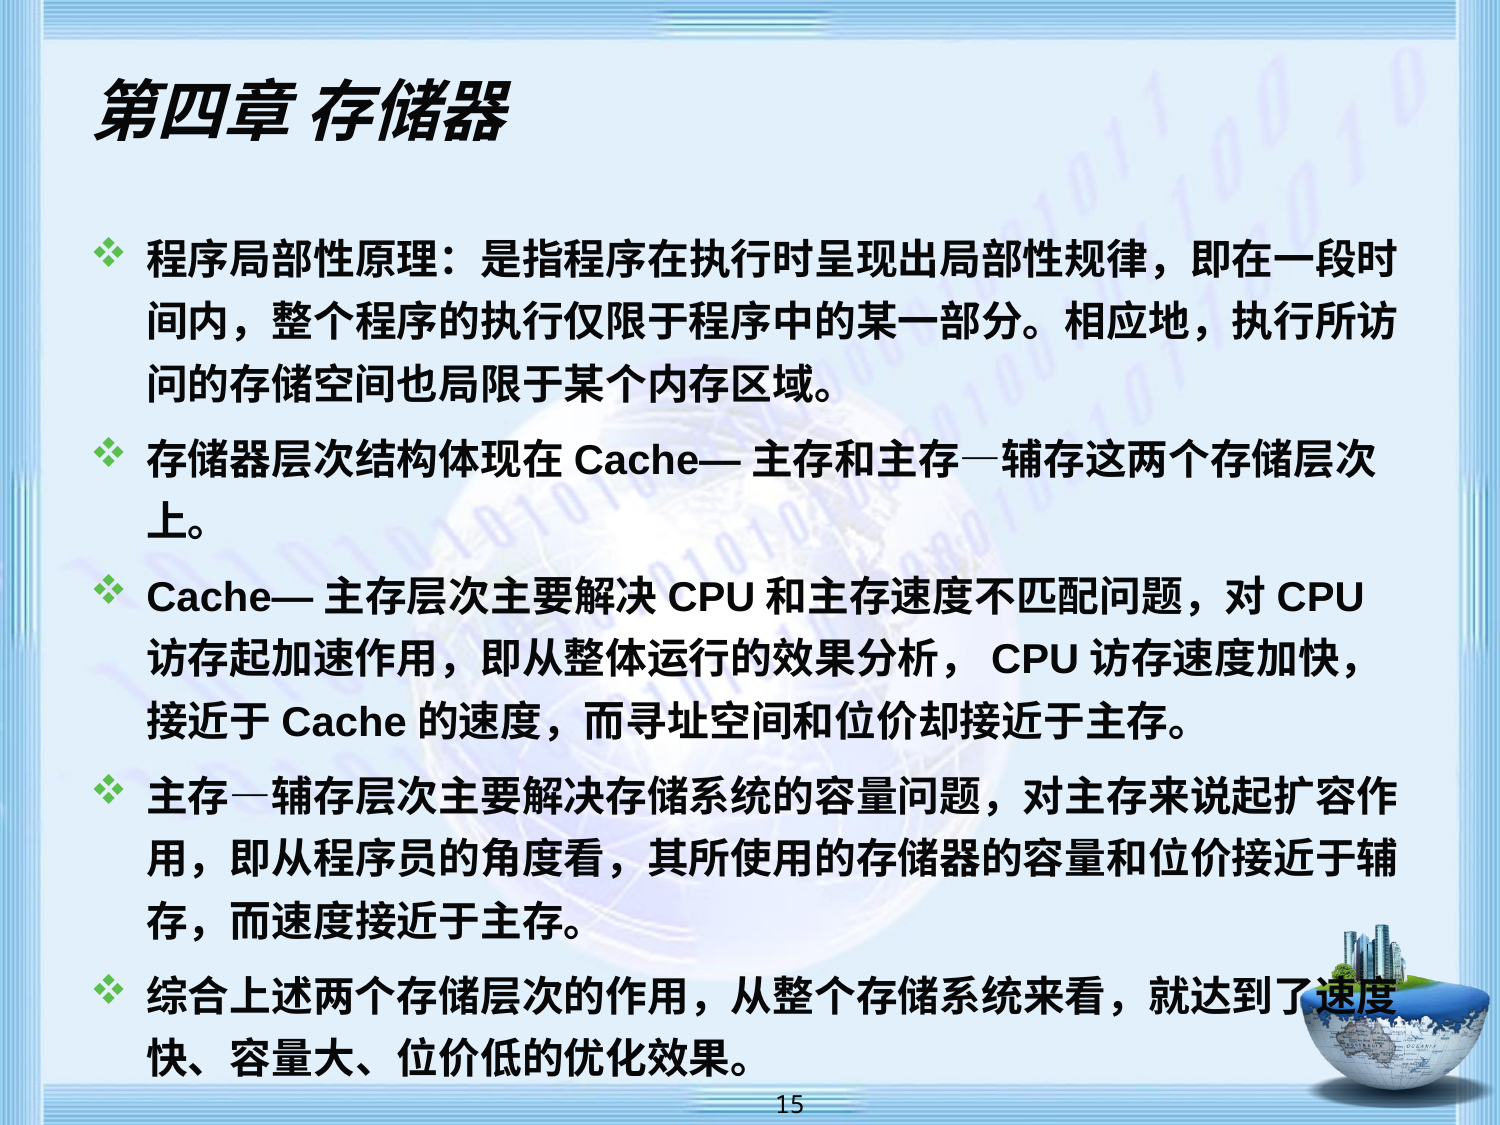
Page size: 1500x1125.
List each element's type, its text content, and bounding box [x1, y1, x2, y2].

picture [0, 0, 1500, 1125]
list 程序局部性原理：是指程序在执行时呈现出局部性规律，即在一段时间内，整个程序的执行仅限于程序中的某一部分。相应地，执行所访问的存储空间也局限于某个内存区域。 存储器层次结构体现在Cache—主存和主存—辅存这两个存储层次上。 Cache—主存层次主要解决CPU和主存速度不匹配问题，对CPU访存起加速作用，即从整体运行的效果分析，CPU访存速度加快，接近于Cache的速度，而寻址空间和位价却接近于主存。 主存—辅存层次主要解决存储系统的容量问题，对主存来说起扩容作用，即从程序员的角度看，其所使用的存储器的容量和位价接近于辅存，而速度接近于主存。 综合上述两个存储层次的作用，从整个存储系统来看，就达到了速度快、容量大、位价低的优化效果。 [75, 212, 1425, 1038]
footer 15 [512, 1072, 988, 1113]
title 第四章 存储器 [75, 37, 1425, 180]
